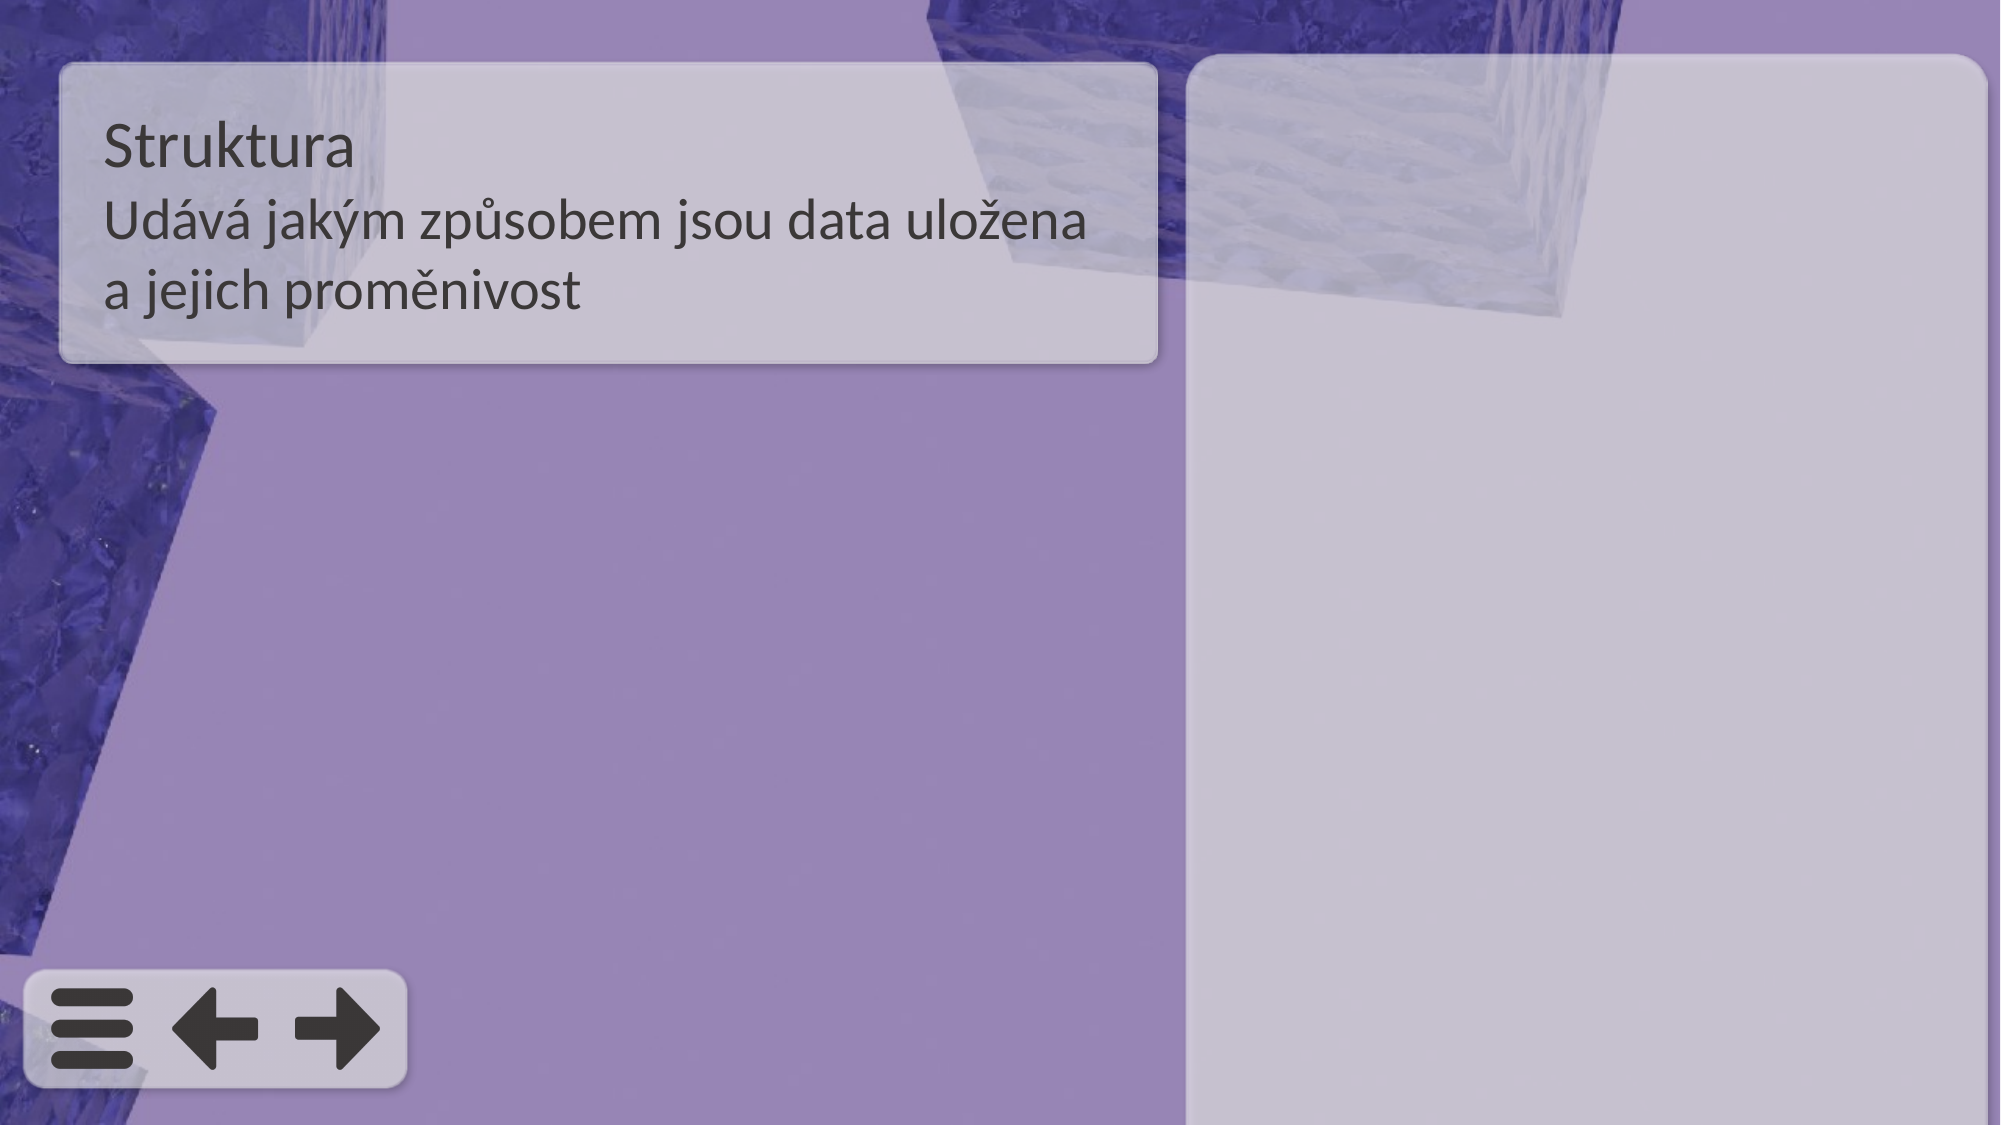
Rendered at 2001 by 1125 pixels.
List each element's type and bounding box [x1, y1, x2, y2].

text_box [59, 62, 1157, 363]
text_box [1189, 57, 1985, 1125]
picture [0, 0, 2001, 1125]
